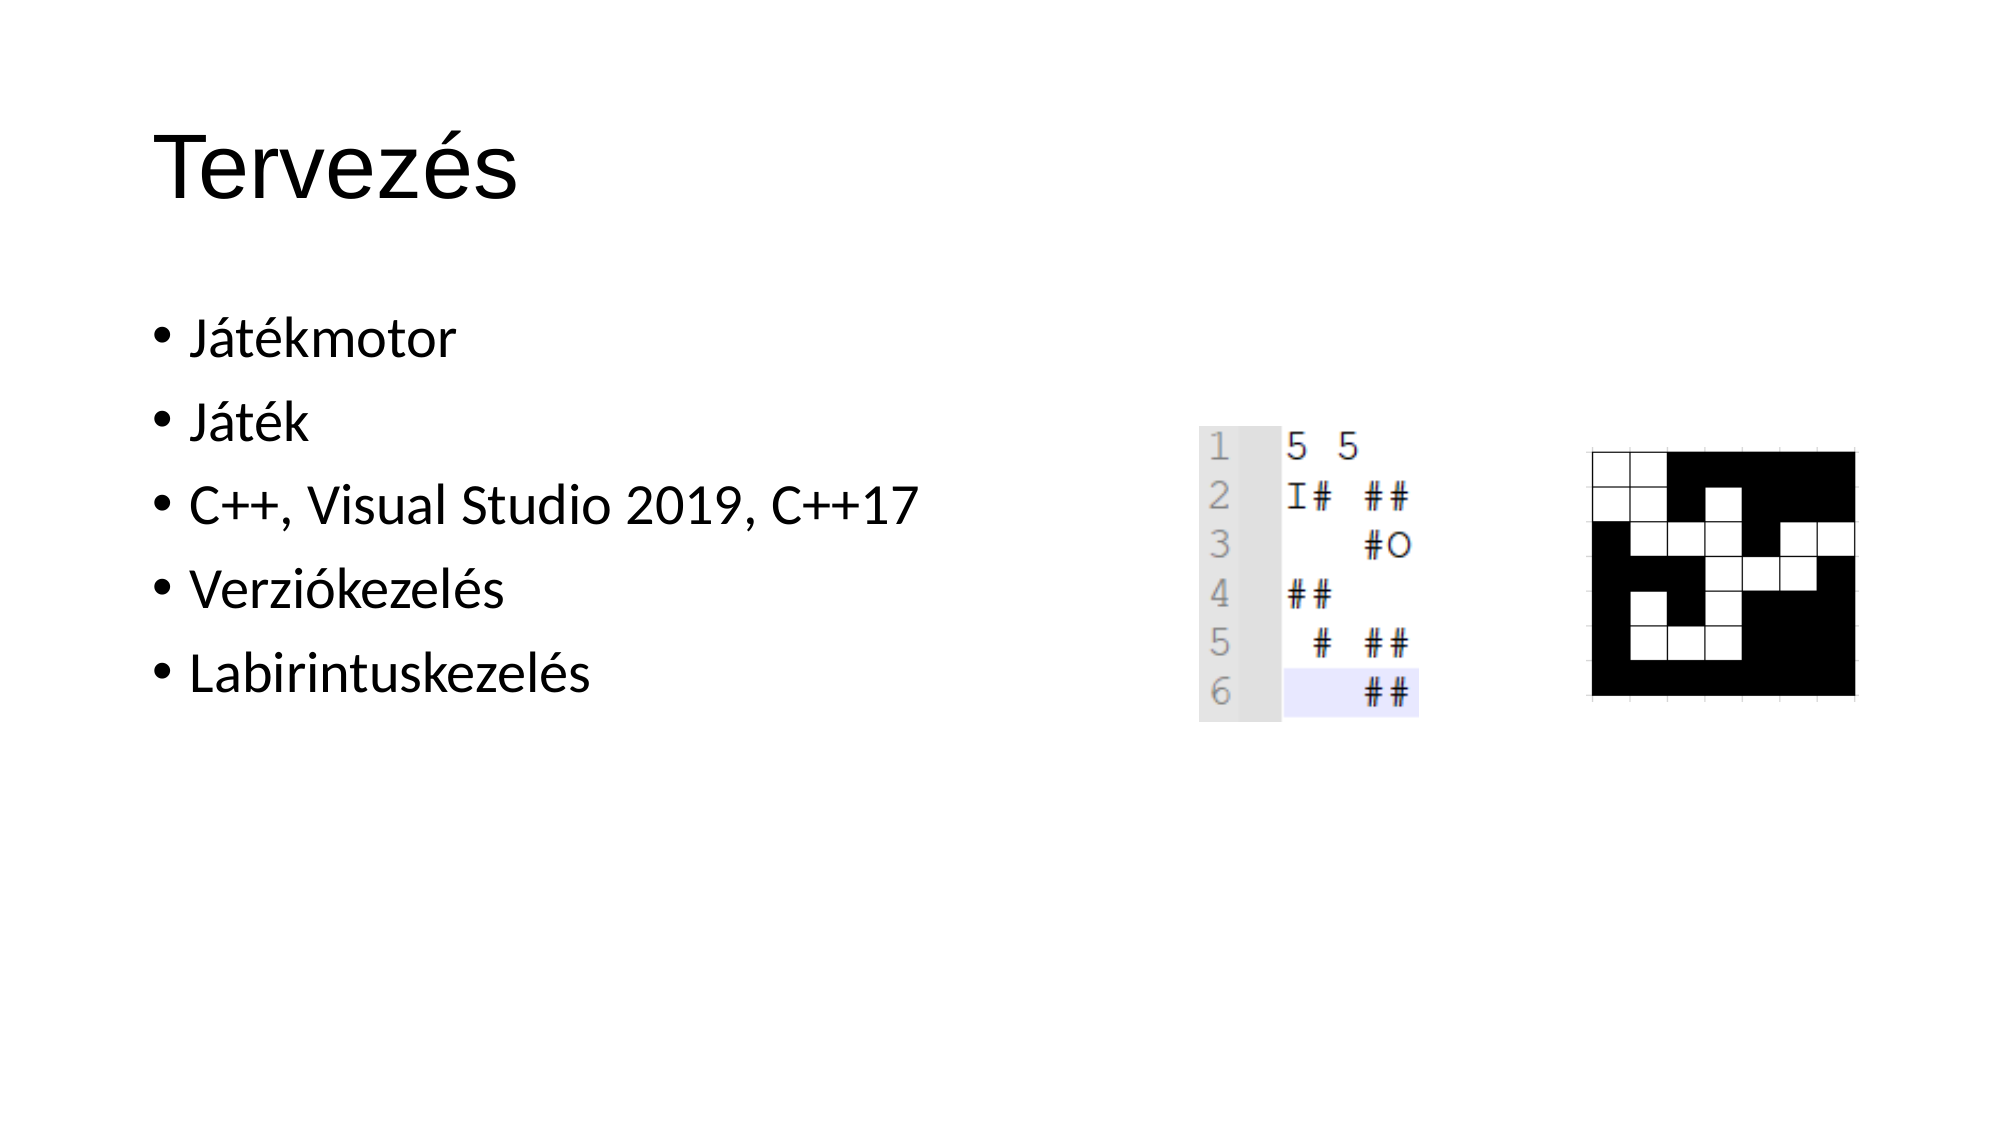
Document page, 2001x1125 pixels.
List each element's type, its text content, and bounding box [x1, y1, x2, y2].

picture [1199, 426, 1419, 722]
list Játékmotor Játék C++, Visual Studio 2019, C++17 Verziókezelés Labirintuskezelés [137, 299, 1863, 1014]
picture [1586, 447, 1859, 702]
title Tervezés [137, 59, 1863, 278]
